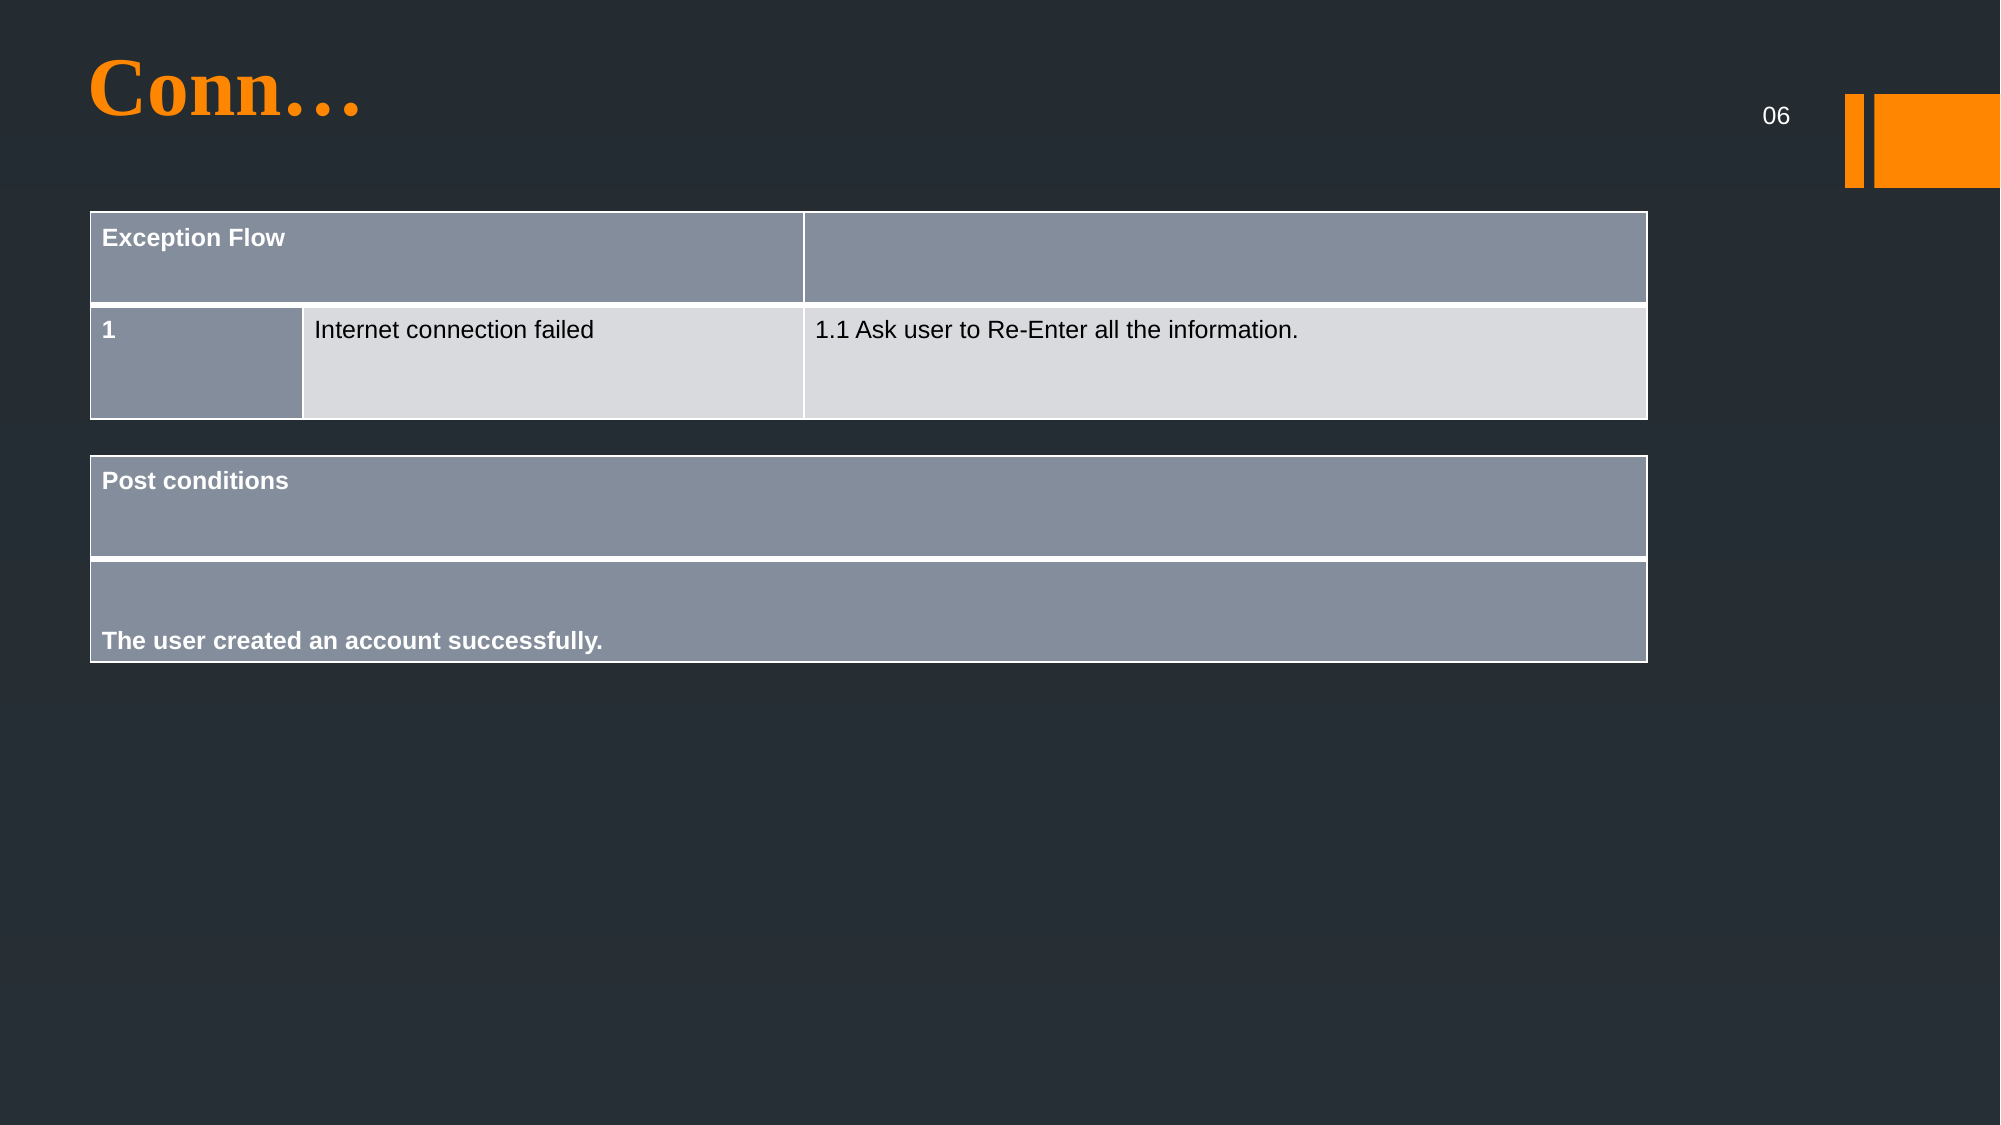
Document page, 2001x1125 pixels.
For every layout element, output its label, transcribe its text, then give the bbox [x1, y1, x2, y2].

table_cell The user created an account successfully. [91, 562, 1646, 661]
table_header [805, 213, 1646, 302]
table_header Exception Flow [91, 213, 803, 302]
slide_number 06 [1599, 90, 1806, 140]
table_cell Internet connection failed [304, 308, 803, 418]
table_header Post conditions [91, 457, 1646, 556]
title Conn… [72, 76, 1673, 140]
table_cell 1.1 Ask user to Re-Enter all the information. [805, 308, 1646, 418]
table_cell 1 [91, 308, 302, 418]
